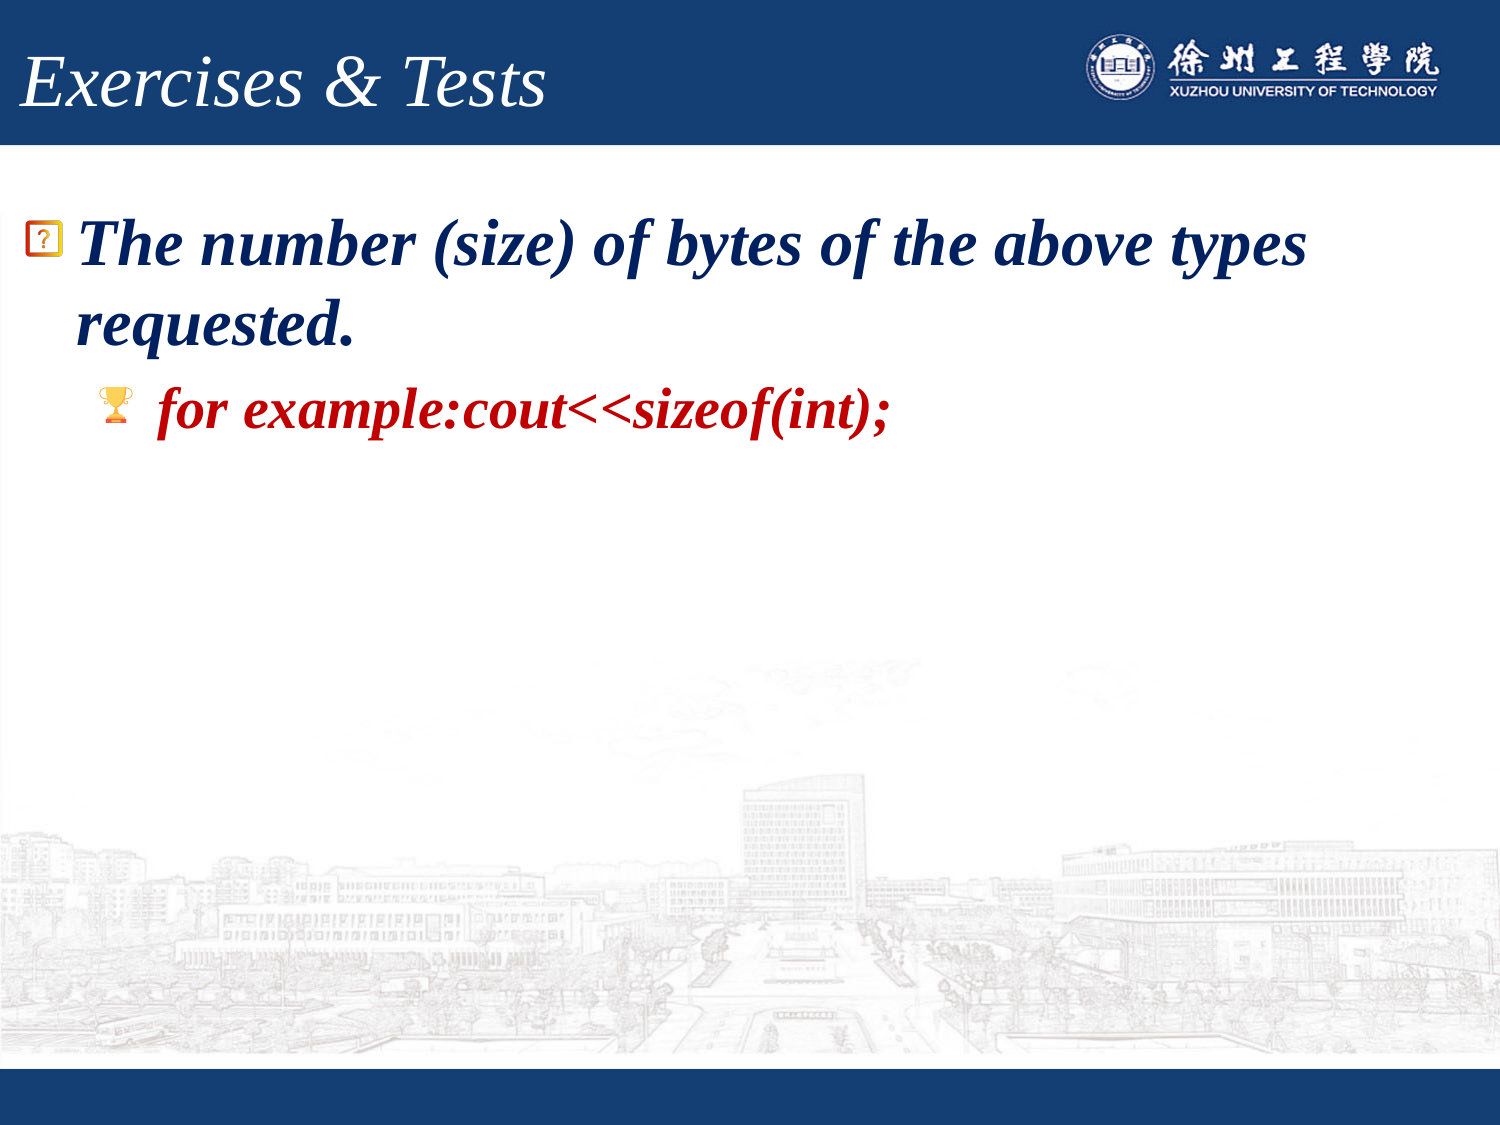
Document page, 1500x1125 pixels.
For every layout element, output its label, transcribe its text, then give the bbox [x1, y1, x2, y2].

title Exercises & Tests [5, 23, 1084, 123]
picture [0, 0, 1500, 1125]
list The number (size) of bytes of the above types requested. for example:cout<<sizeof(int); [5, 191, 1494, 1062]
